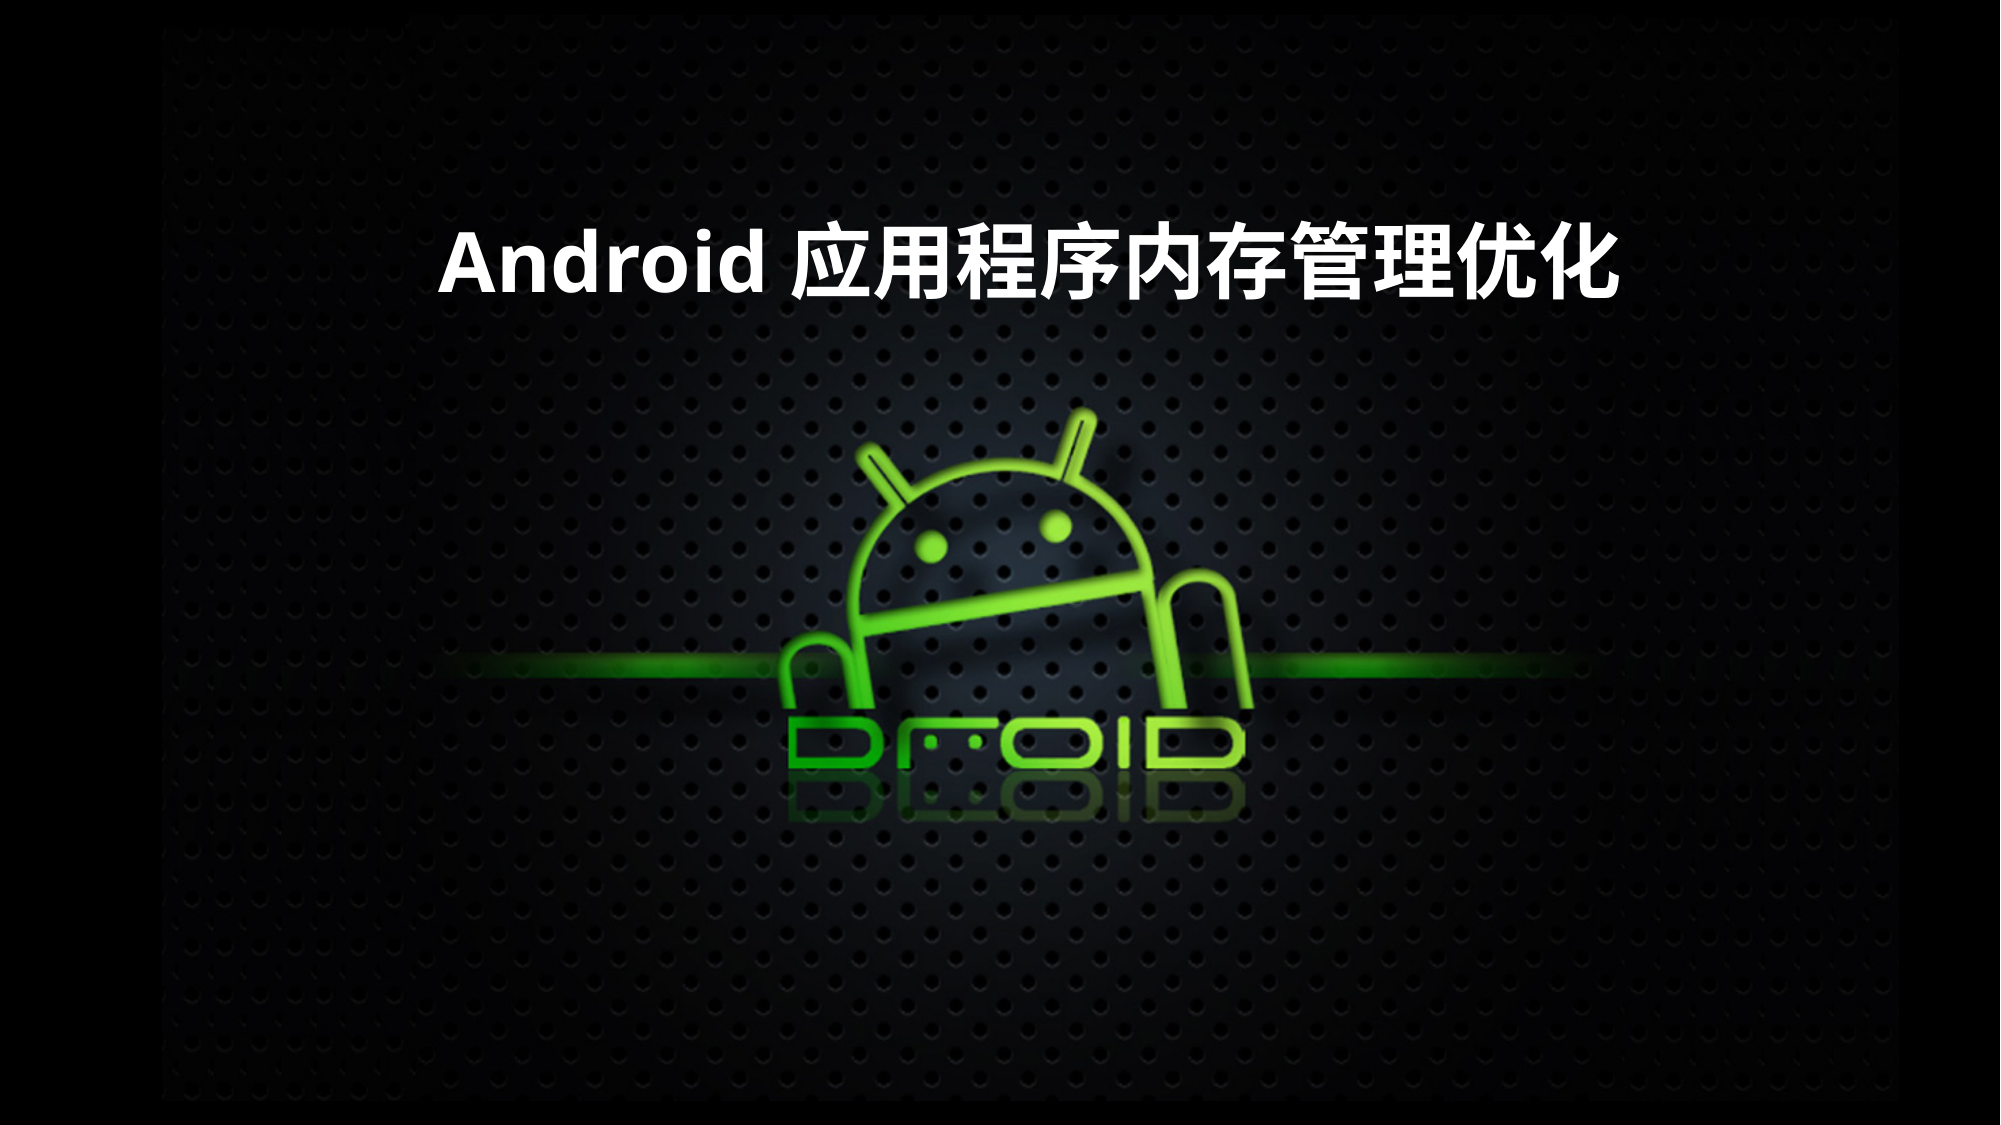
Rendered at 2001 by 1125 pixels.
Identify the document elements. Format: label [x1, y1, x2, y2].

picture [162, 15, 1899, 1101]
